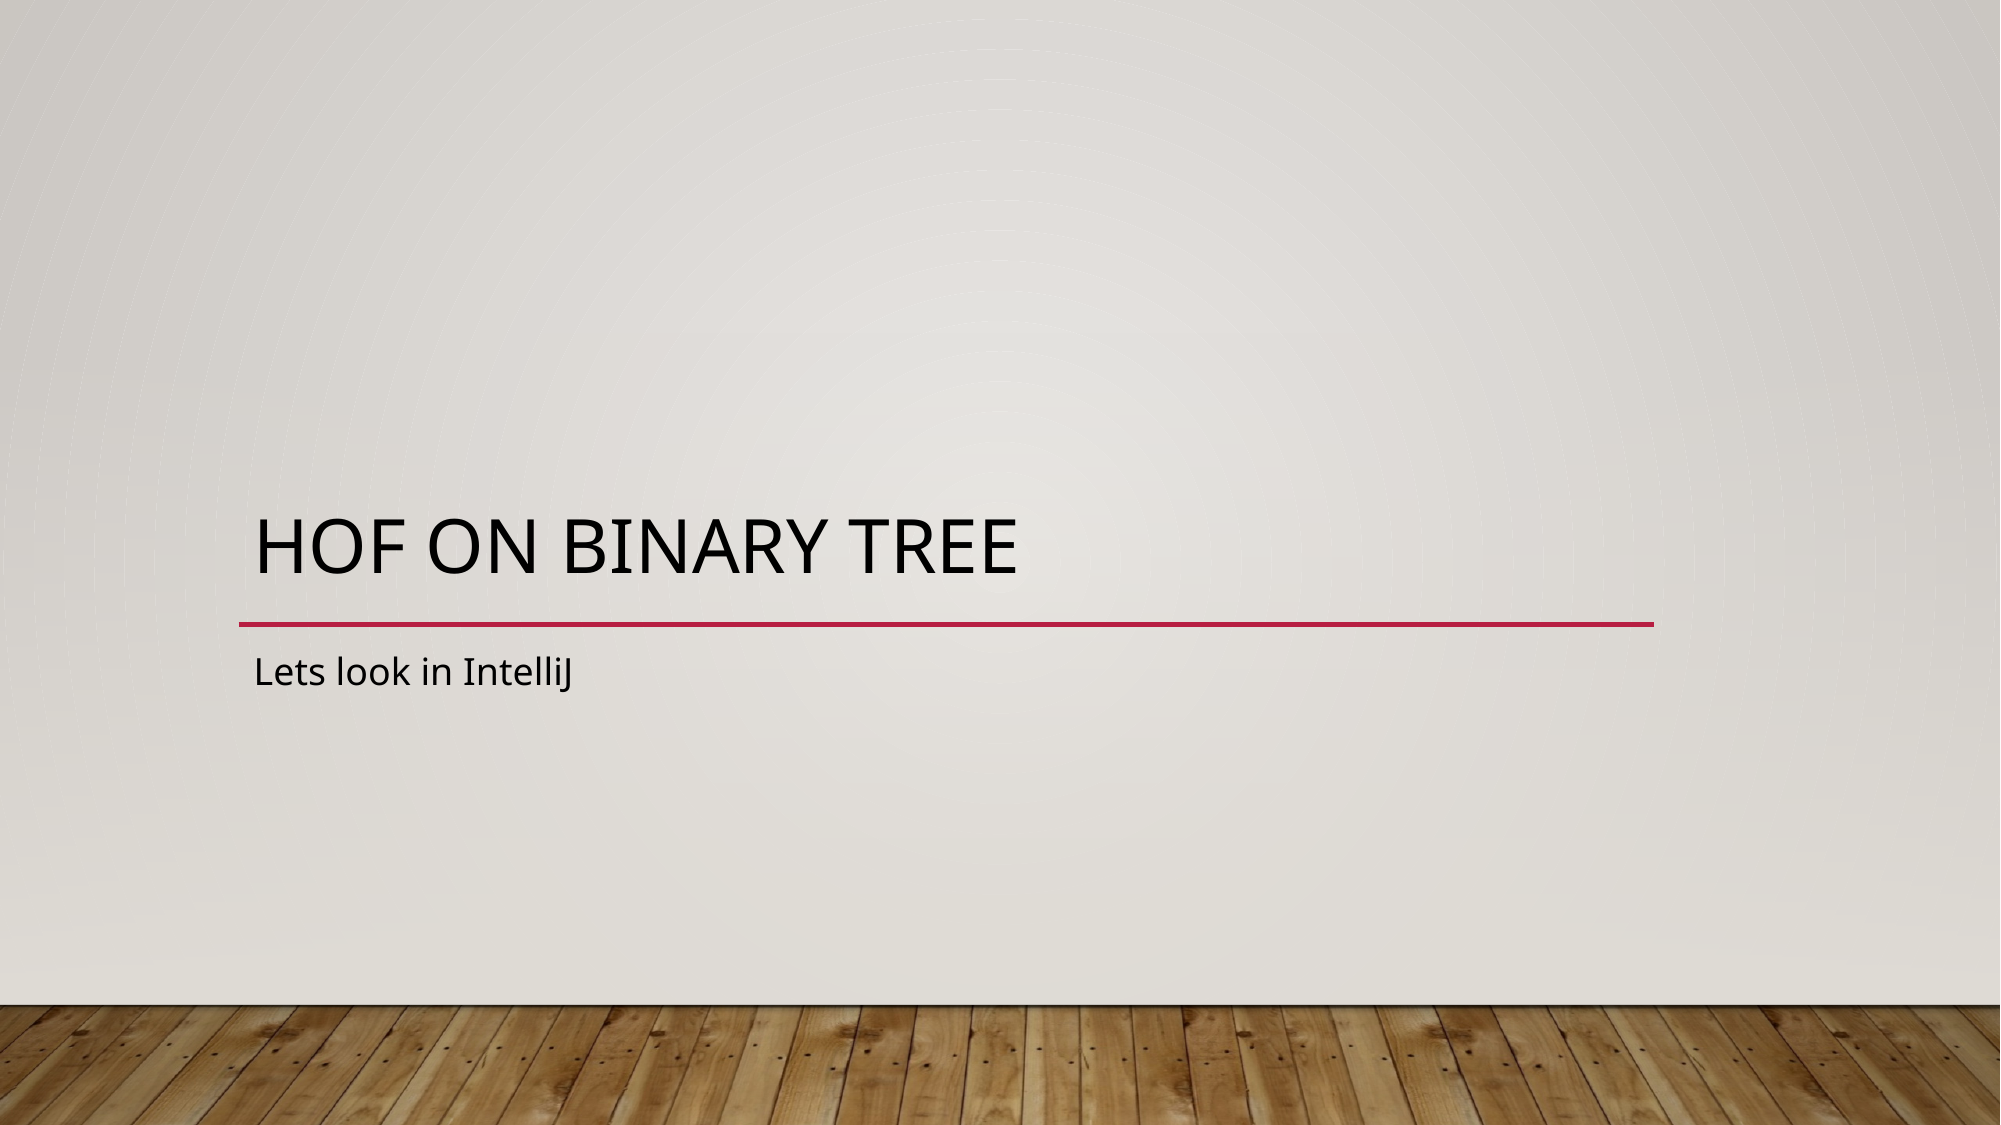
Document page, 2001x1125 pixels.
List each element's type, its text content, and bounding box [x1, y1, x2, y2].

list Lets look in IntelliJ [238, 624, 1655, 791]
picture [0, 1005, 2000, 1125]
title HOF on Binary Tree [238, 288, 1657, 598]
